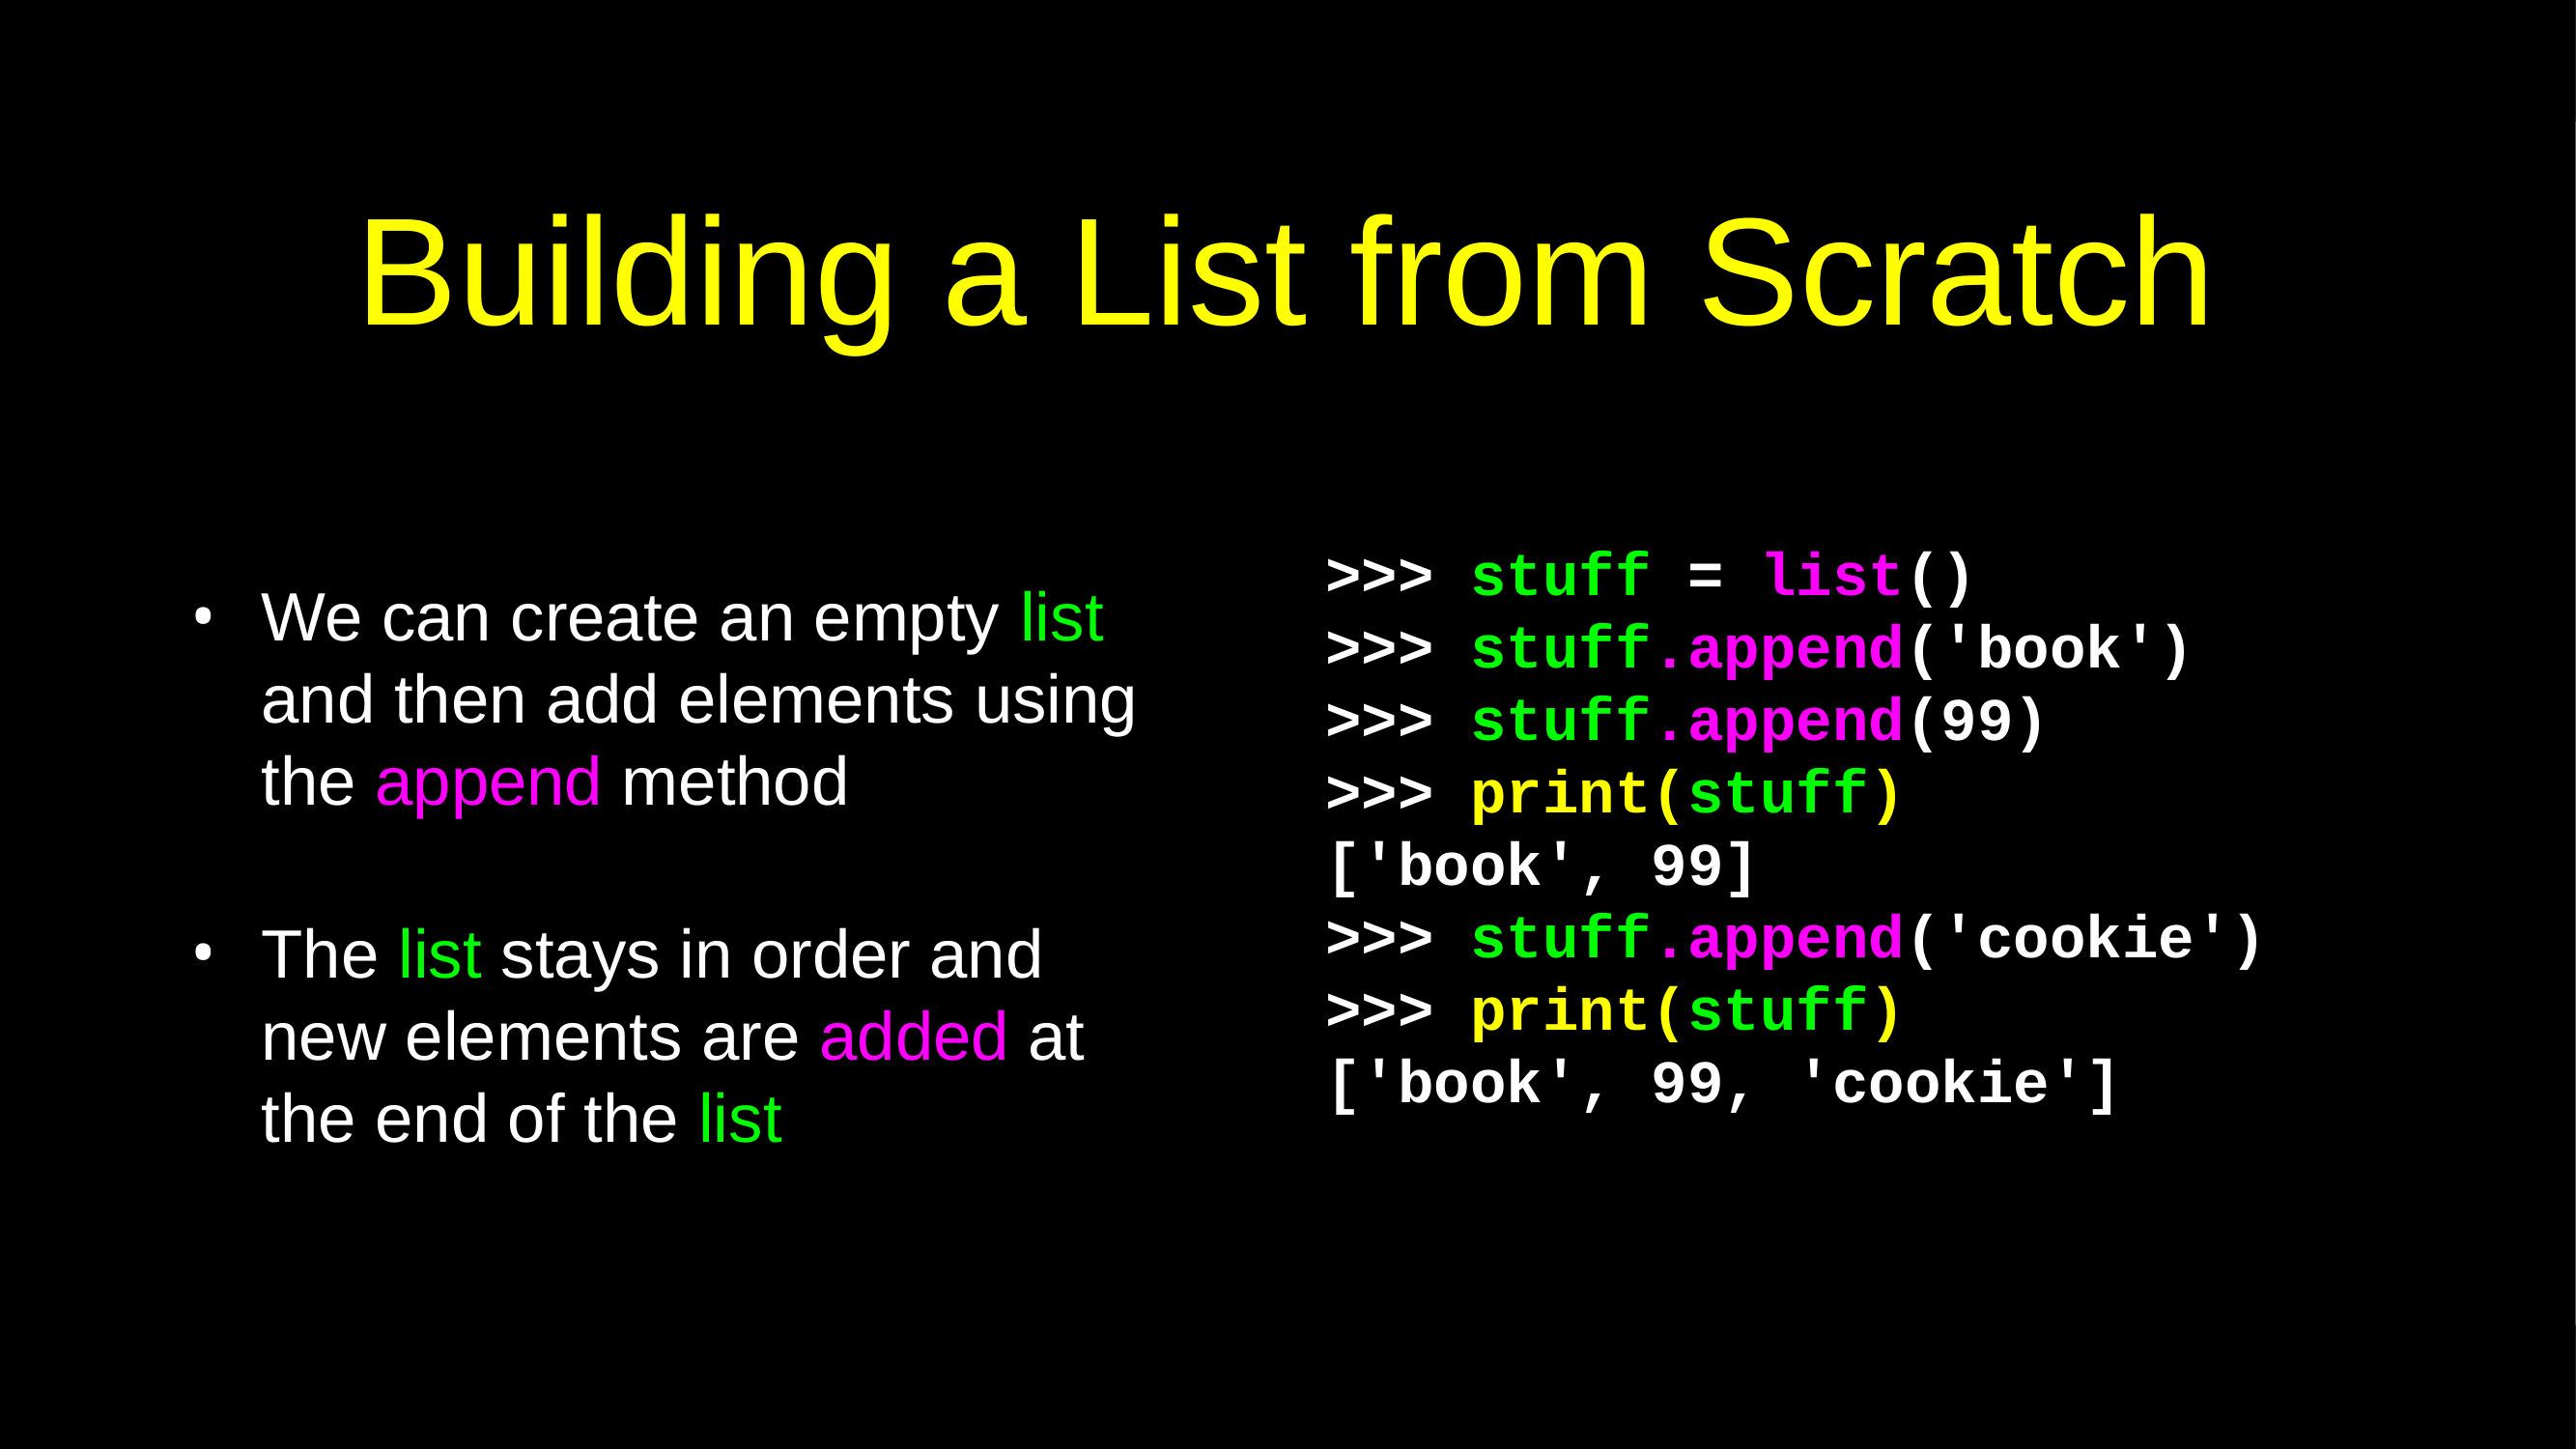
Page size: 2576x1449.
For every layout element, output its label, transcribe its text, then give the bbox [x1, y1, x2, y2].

text_box >>> stuff = list() >>> stuff.append('book') >>> stuff.append(99) >>> print(stuff) ['book', 99] >>> stuff.append('cookie') >>> print(stuff) ['book', 99, 'cookie'] [1325, 473, 2507, 1177]
title Building a List from Scratch [183, 125, 2391, 403]
list We can create an empty list and then add elements using the append method The list stays in order and new elements are added at the end of the list [183, 412, 1182, 1317]
